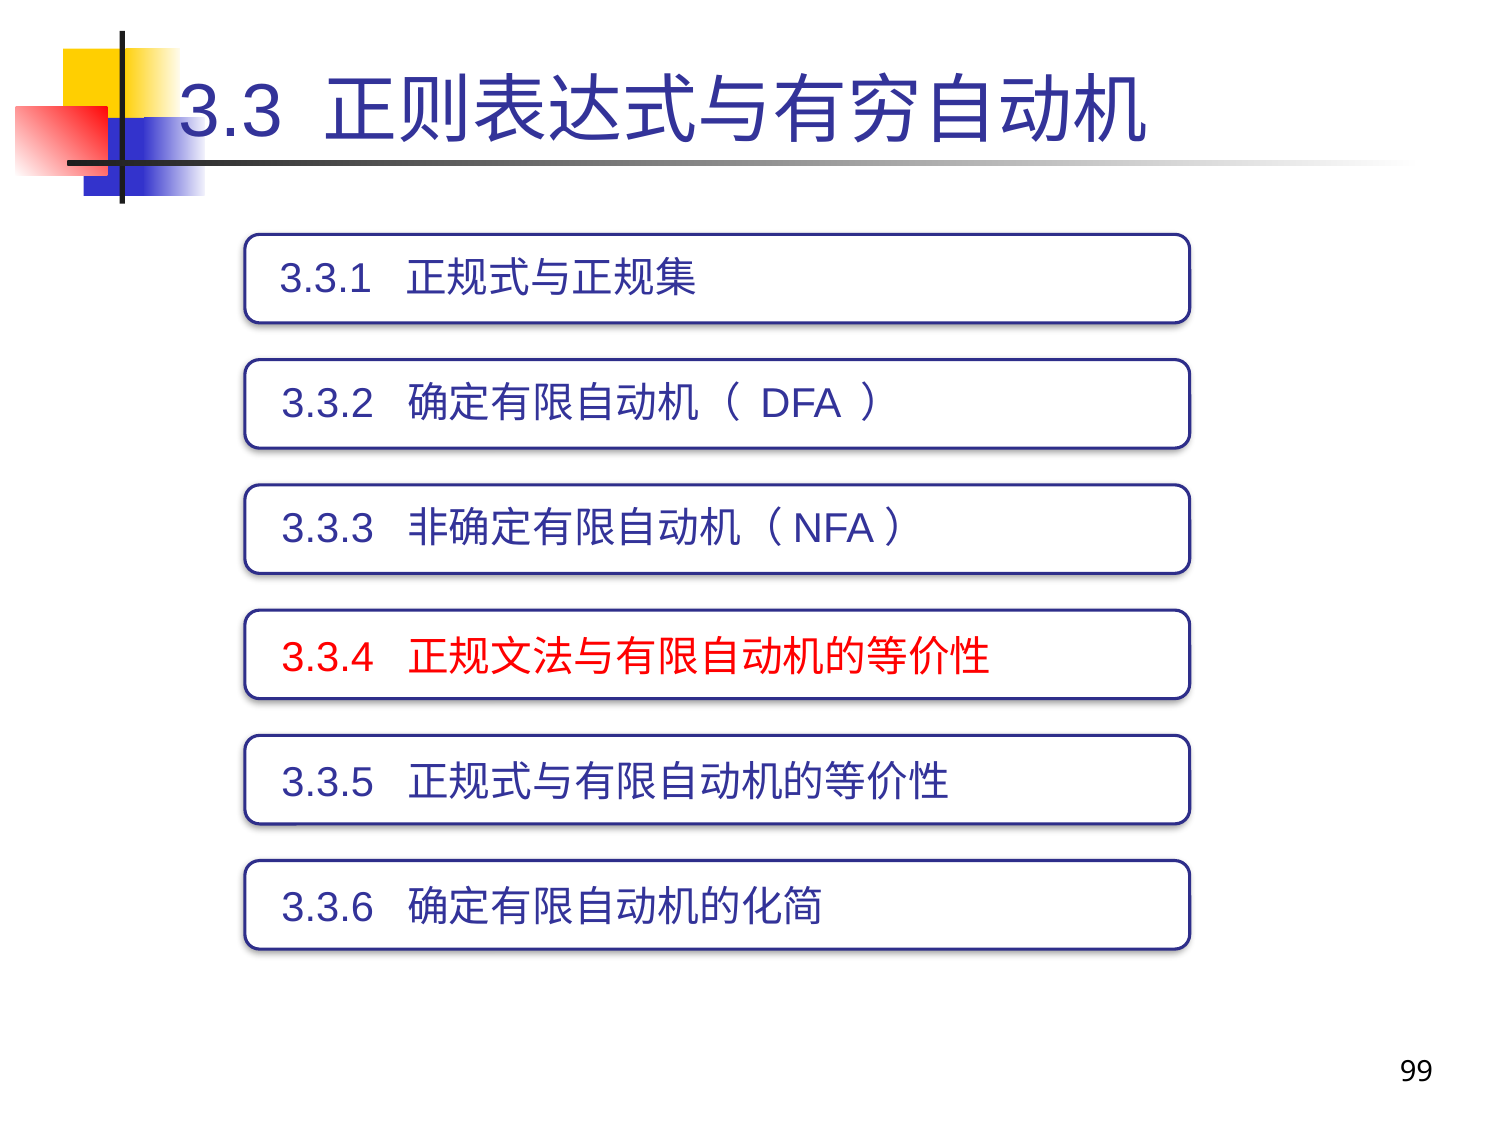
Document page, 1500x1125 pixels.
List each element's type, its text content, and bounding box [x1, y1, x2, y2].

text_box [244, 234, 1190, 324]
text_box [244, 860, 1190, 950]
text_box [244, 484, 1190, 574]
slide_number 99 [1135, 1023, 1449, 1100]
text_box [244, 735, 1190, 825]
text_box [244, 609, 1190, 699]
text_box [244, 359, 1190, 449]
title 3.3 正则表达式与有穷自动机 [163, 33, 1443, 160]
